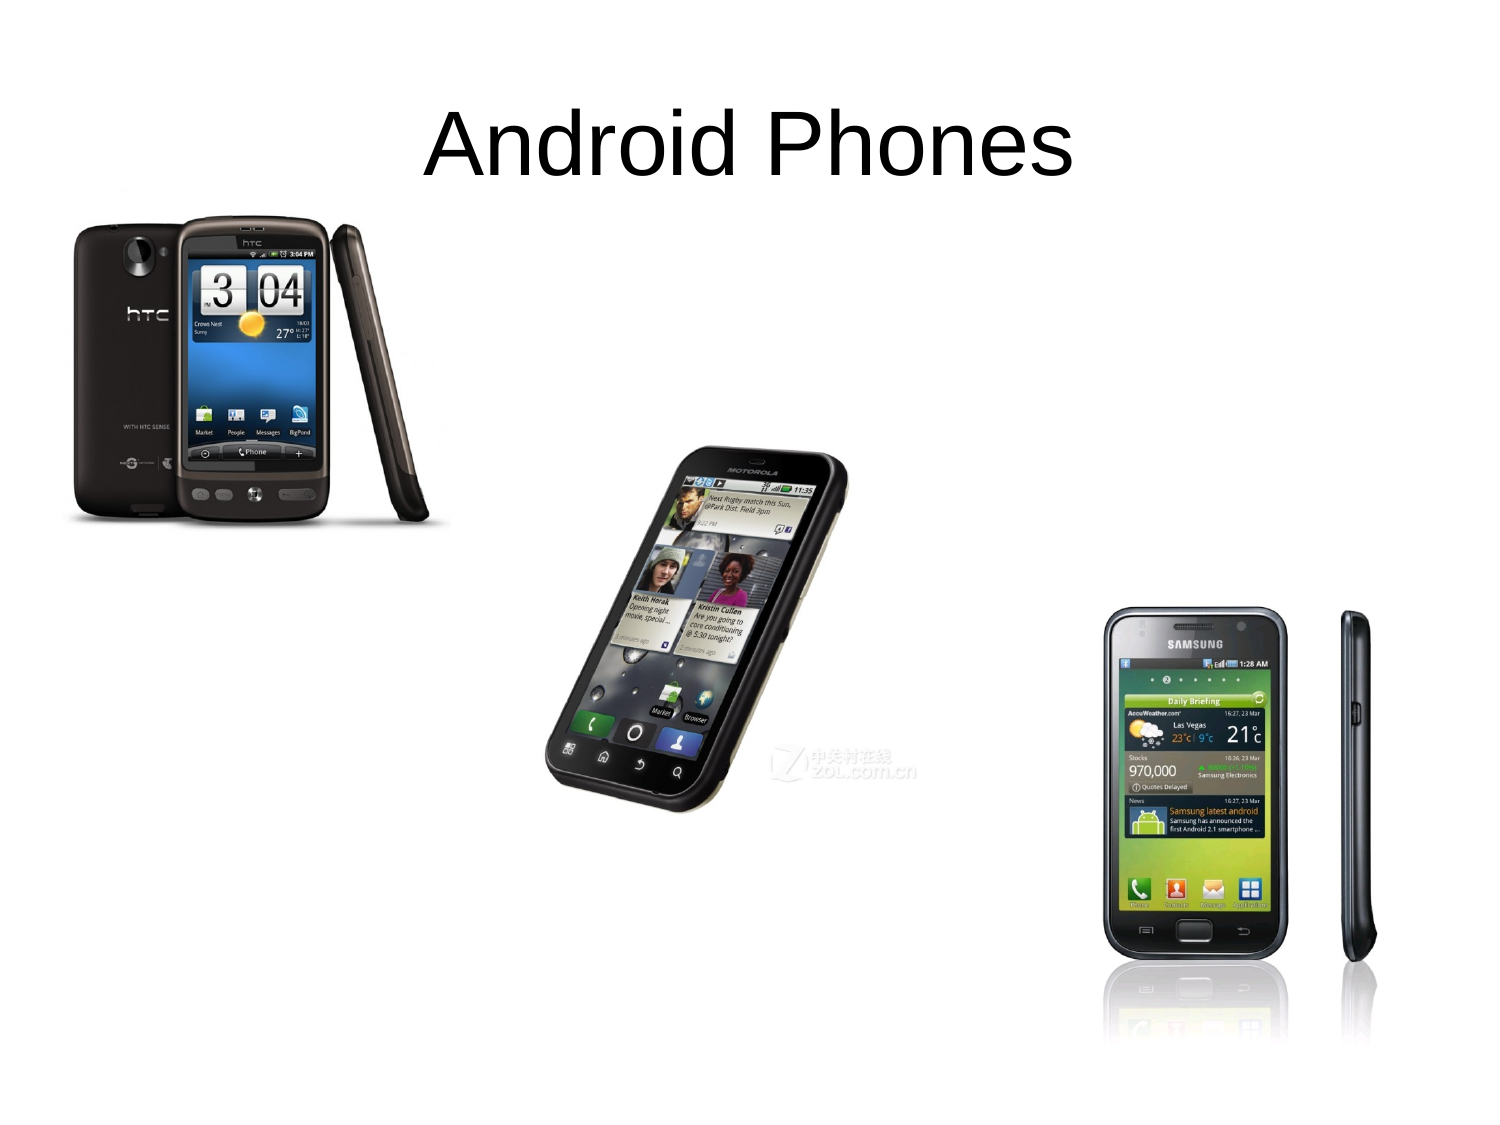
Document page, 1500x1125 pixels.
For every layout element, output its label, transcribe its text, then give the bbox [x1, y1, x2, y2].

picture [62, 187, 959, 826]
picture [975, 600, 1500, 1125]
title Android Phones [75, 45, 1425, 233]
